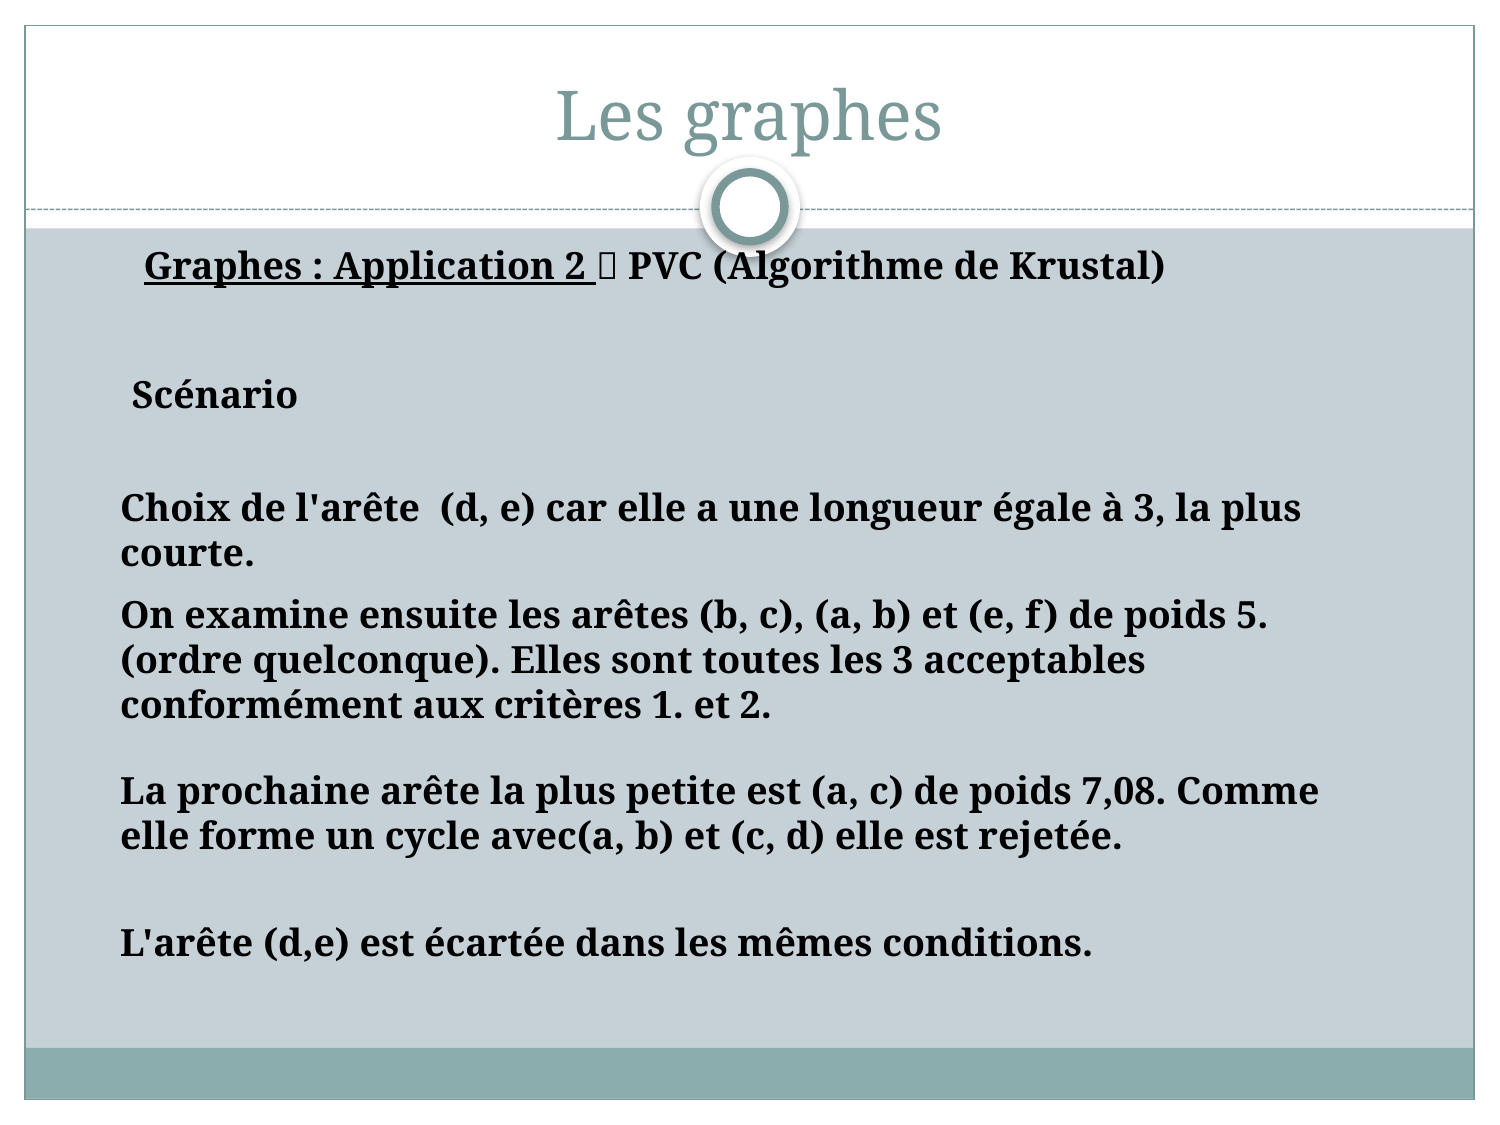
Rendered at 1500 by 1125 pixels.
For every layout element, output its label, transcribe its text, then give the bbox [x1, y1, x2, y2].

text_box Graphes : Application 2  PVC (Algorithme de Krustal) [128, 234, 1407, 295]
text_box Choix de l'arête (d, e) car elle a une longueur égale à 3, la plus courte. [105, 476, 1372, 582]
text_box L'arête (d,e) est écartée dans les mêmes conditions. [105, 911, 1383, 972]
text_box Scénario [117, 363, 1289, 423]
text_box On examine ensuite les arêtes (b, c), (a, b) et (e, f) de poids 5.(ordre quelconque). Elles sont toutes les 3 acceptables conformément aux critères 1. et 2. [105, 583, 1325, 734]
title Les graphes [49, 37, 1450, 162]
text_box La prochaine arête la plus petite est (a, c) de poids 7,08. Comme elle forme un cycle avec(a, b) et (c, d) elle est rejetée. [105, 759, 1383, 865]
